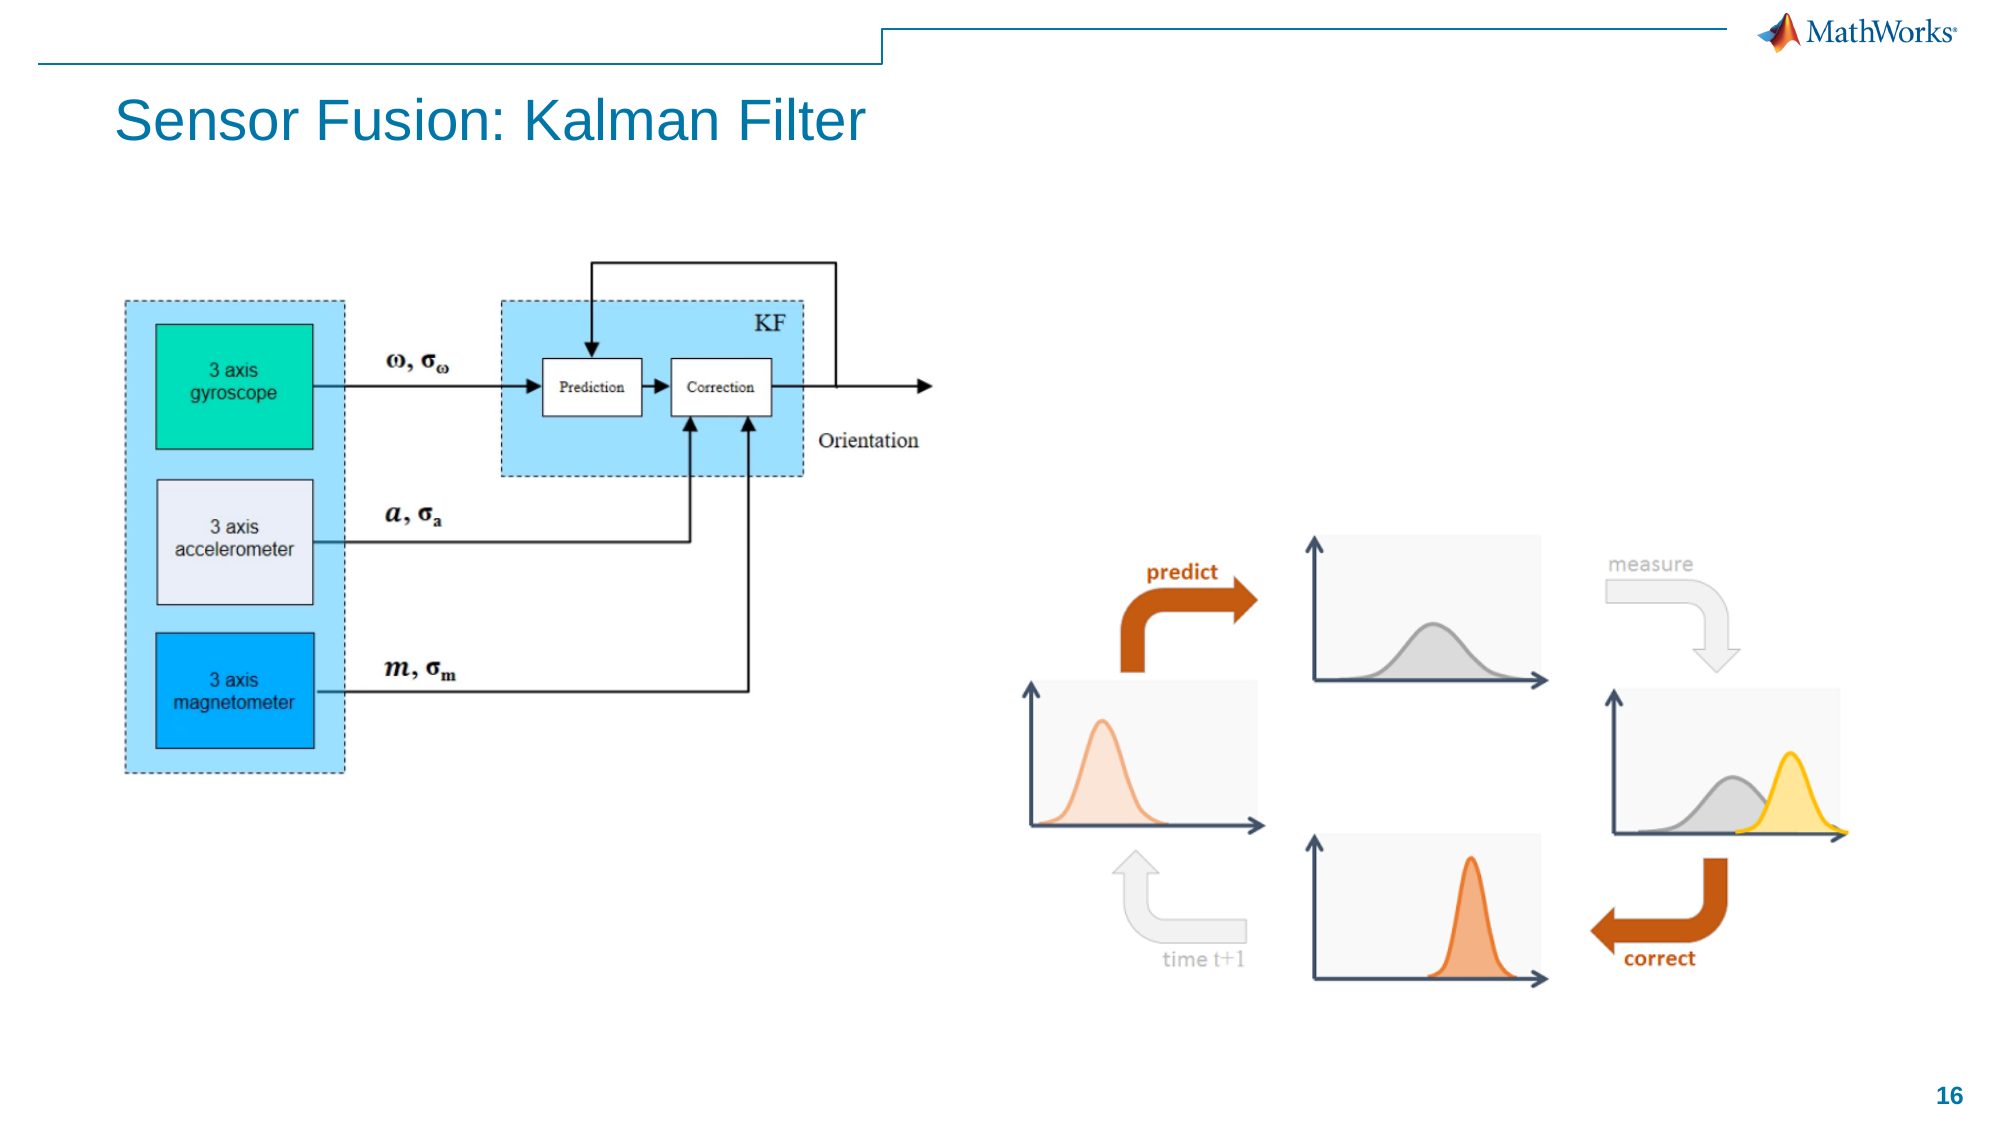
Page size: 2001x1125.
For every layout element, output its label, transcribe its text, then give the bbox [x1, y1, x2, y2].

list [1016, 527, 1867, 998]
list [105, 261, 957, 795]
title Sensor Fusion: Kalman Filter [99, 75, 1867, 238]
picture [1751, 3, 1970, 63]
